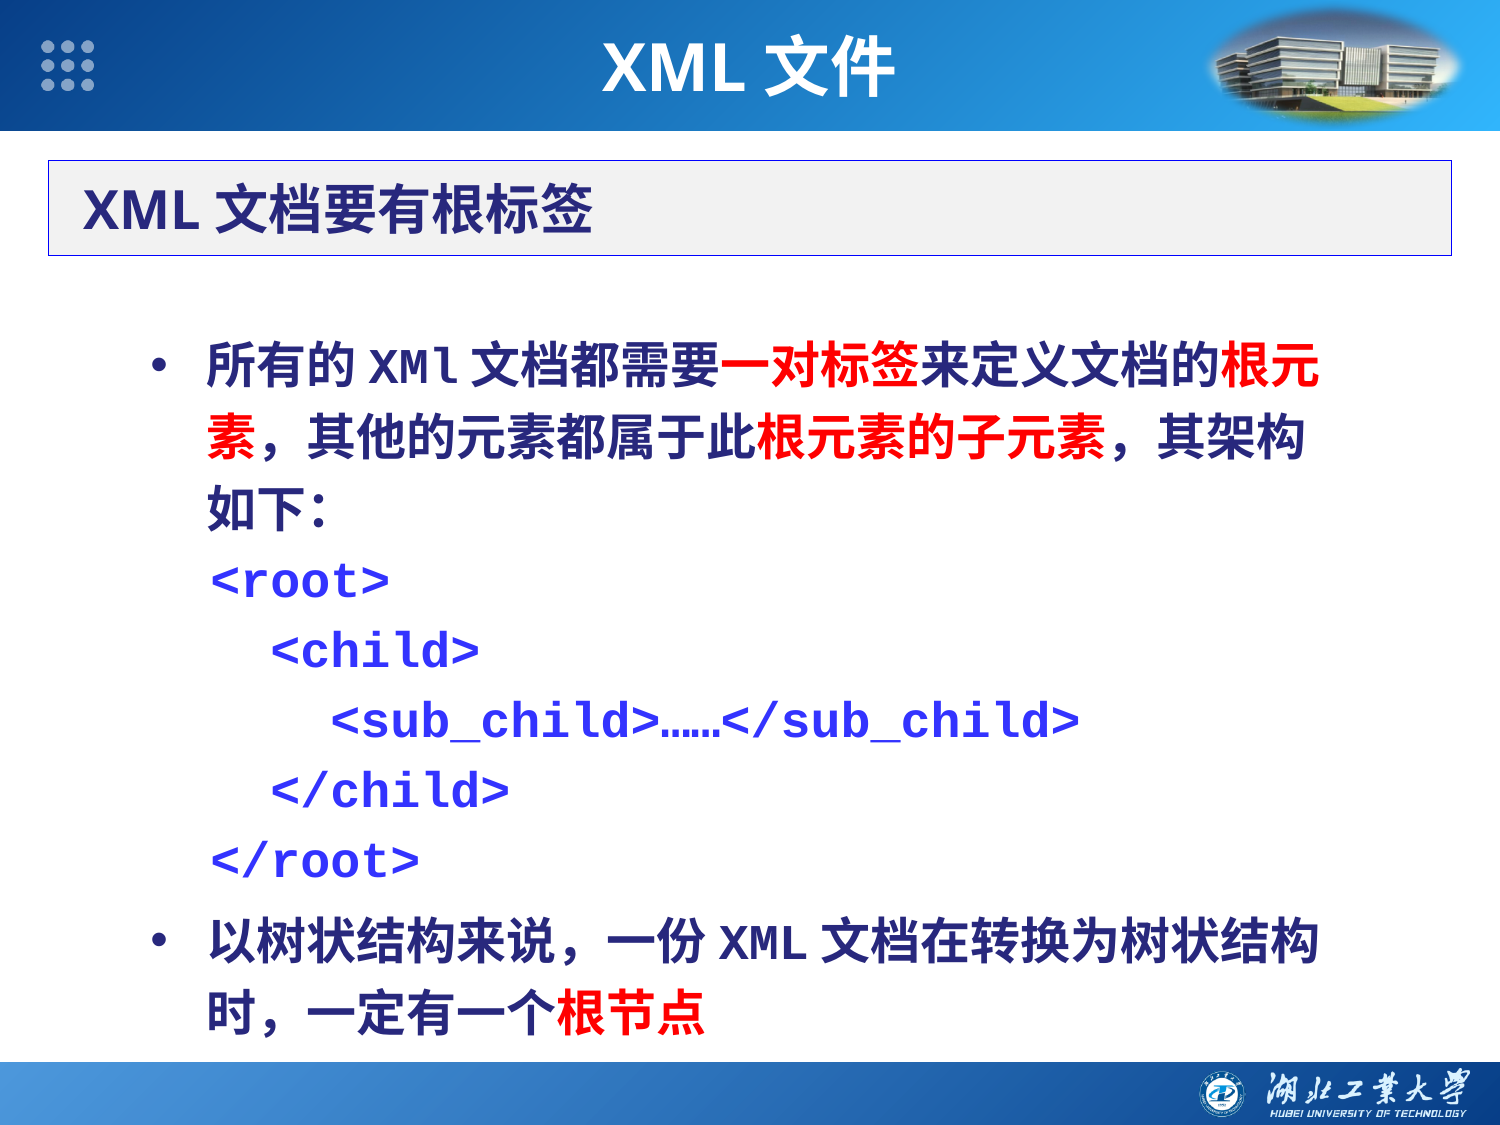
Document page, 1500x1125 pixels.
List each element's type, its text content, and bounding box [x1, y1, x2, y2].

picture [1198, 1069, 1254, 1118]
text_box 所有的XMl文档都需要一对标签来定义文档的根元素，其他的元素都属于此根元素的子元素，其架构如下： <root> <child> <sub_child>……</sub_child> </child> </root> 以树状结构来说，一份XML文档在转换为树状结构时，一定有一个根节点 [135, 314, 1365, 998]
text_box XML文档要有根标签 [48, 160, 1452, 256]
text_box XML文件 [0, 7, 1500, 124]
